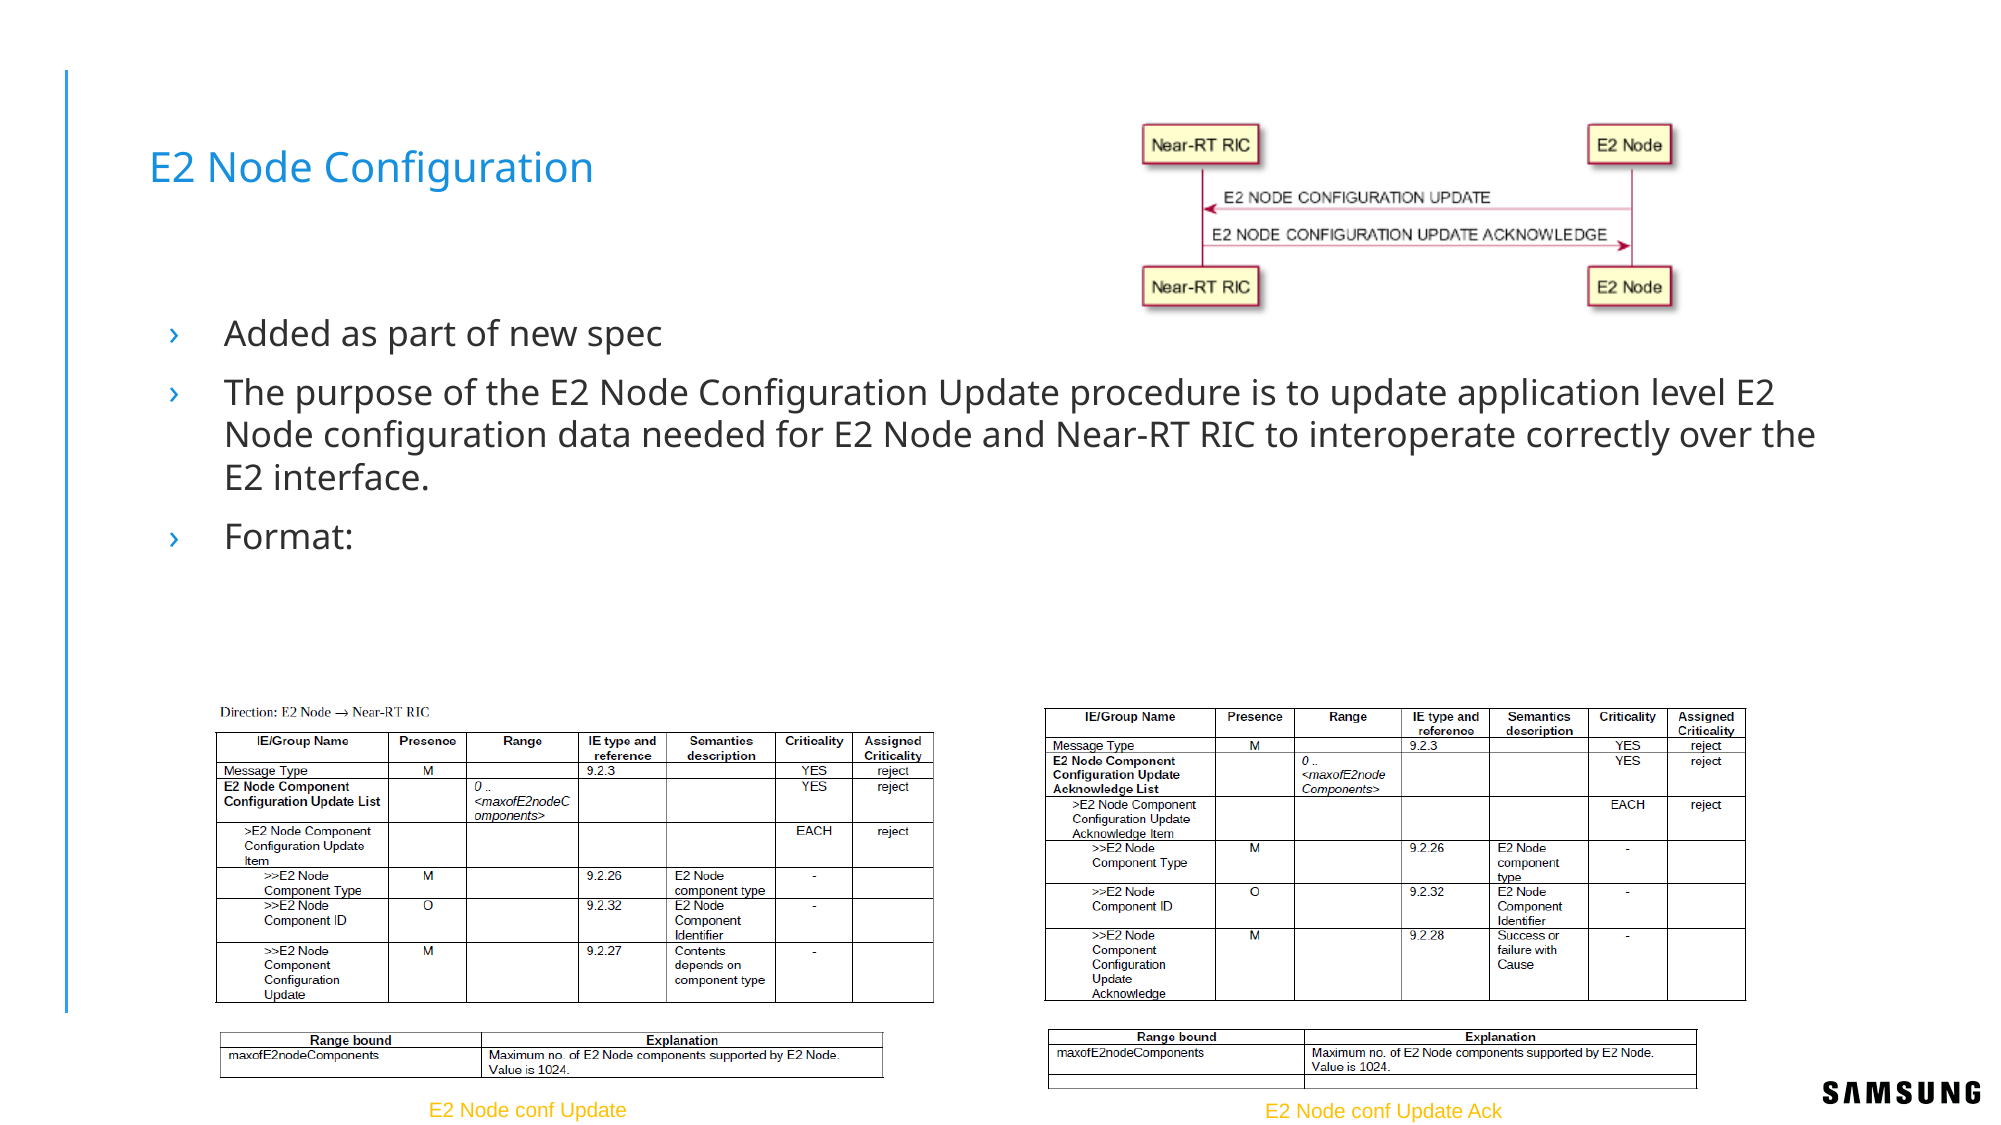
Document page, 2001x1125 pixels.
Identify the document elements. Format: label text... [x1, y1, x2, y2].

text_box E2 Node conf Update [414, 1106, 739, 1125]
list Added as part of new spec The purpose of the E2 Node Configuration Update procedure is to update application level E2 Node configuration data needed for E2 Node and Near-RT RIC to interoperate correctly over the E2 interface. Format: [137, 299, 1863, 1014]
title E2 Node Configuration [137, 59, 1863, 278]
picture [207, 703, 946, 1098]
text_box E2 Node conf Update Ack [1250, 1089, 1812, 1125]
picture [1037, 703, 1756, 1098]
picture [1818, 1076, 1985, 1109]
picture [1124, 113, 1690, 321]
